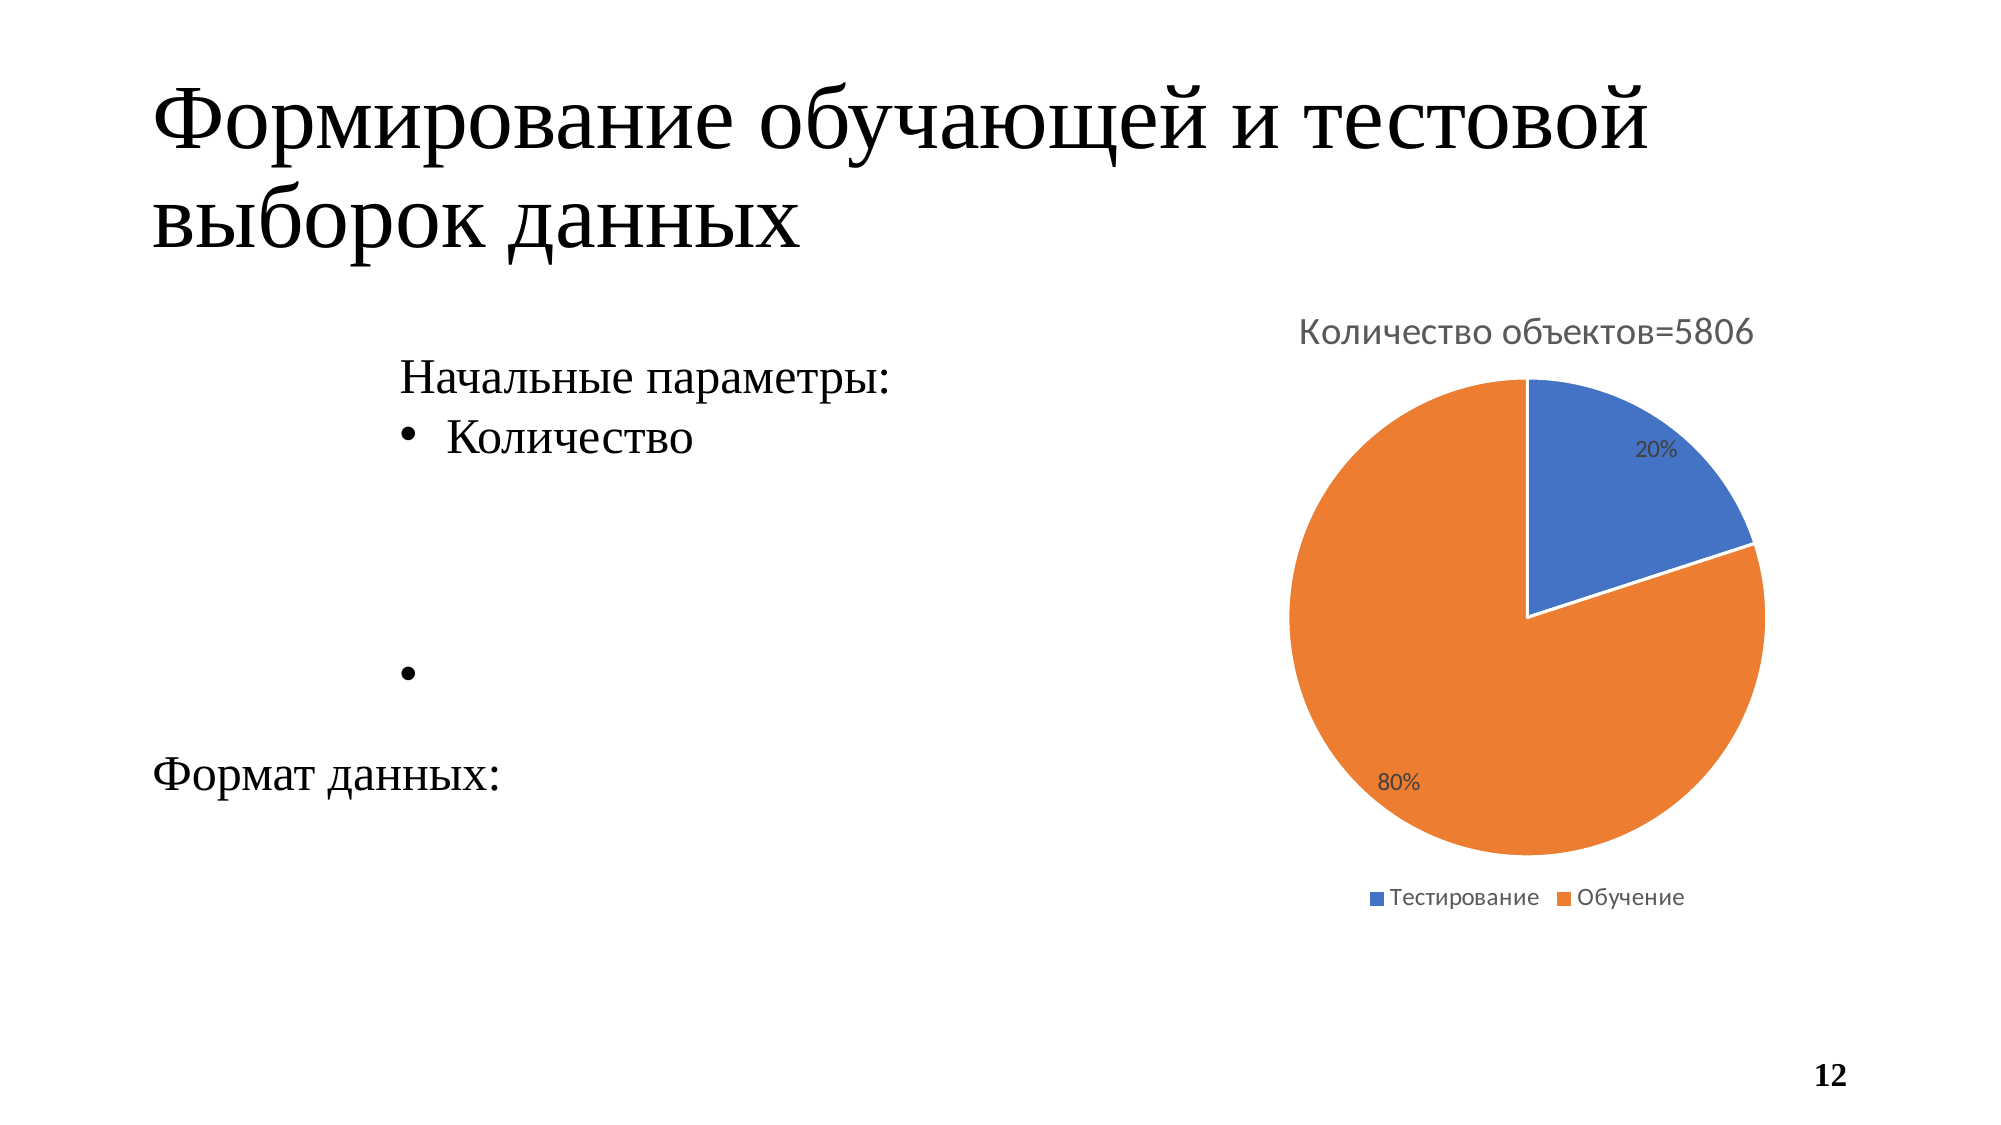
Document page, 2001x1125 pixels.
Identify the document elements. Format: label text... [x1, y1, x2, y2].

slide_number 12 [1412, 1042, 1863, 1103]
chart [1141, 282, 1914, 918]
title Формирование обучающей и тестовой выборок данных [137, 59, 1863, 278]
